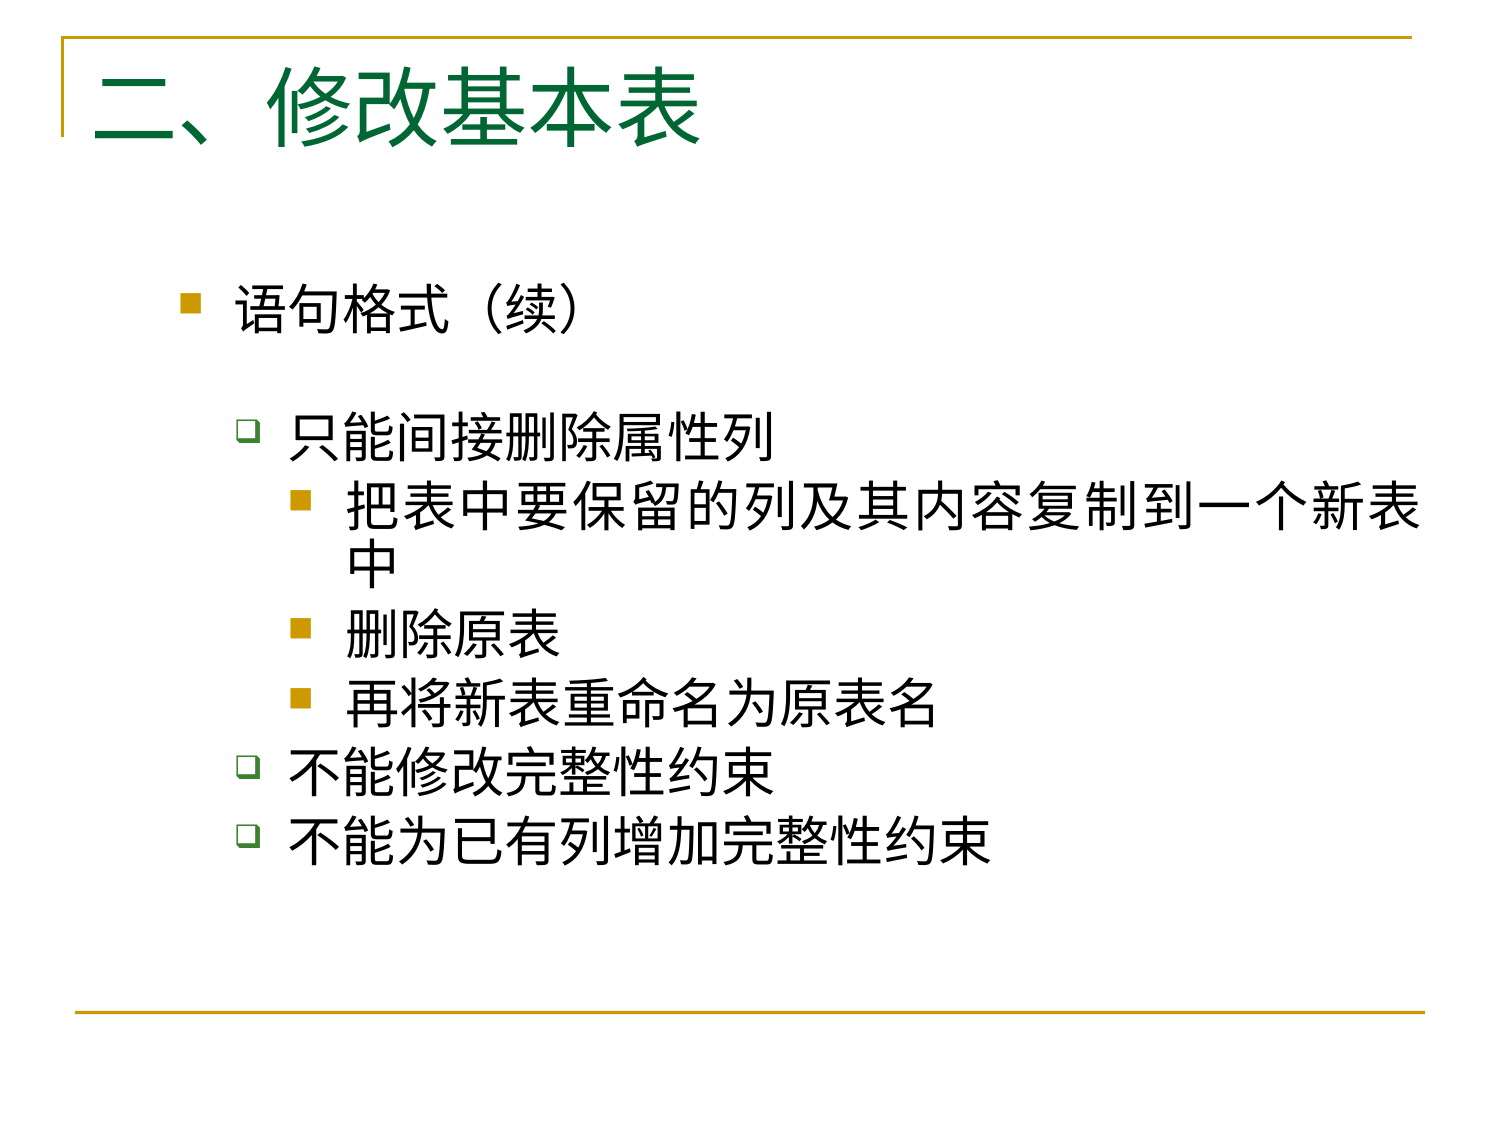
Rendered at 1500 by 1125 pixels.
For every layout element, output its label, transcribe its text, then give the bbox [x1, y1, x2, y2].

title 二、修改基本表 [75, 45, 1425, 233]
list 语句格式（续） 只能间接删除属性列 把表中要保留的列及其内容复制到一个新表中 删除原表 再将新表重命名为原表名 不能修改完整性约束 不能为已有列增加完整性约束 [162, 275, 1438, 950]
